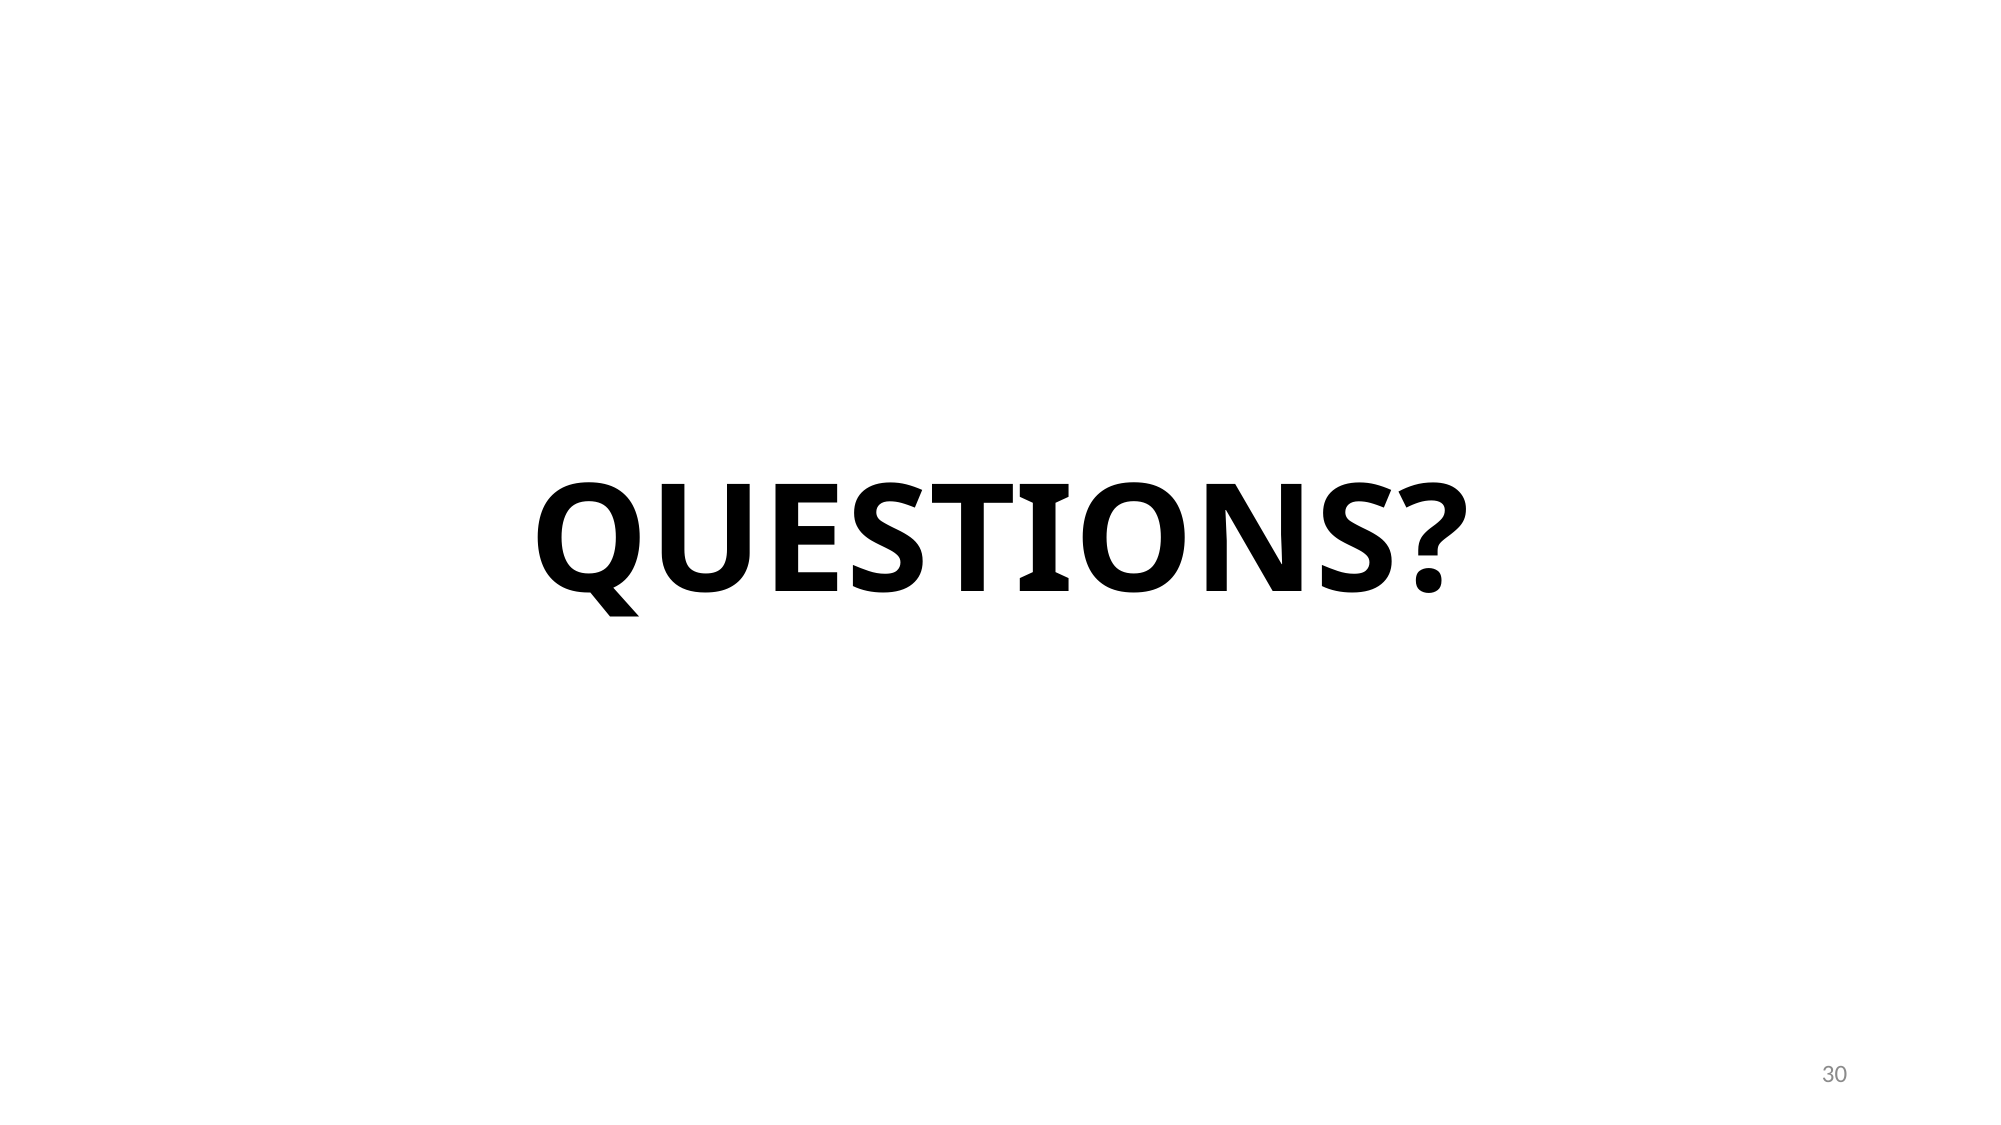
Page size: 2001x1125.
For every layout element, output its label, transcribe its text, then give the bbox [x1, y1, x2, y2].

title QUESTIONS? [137, 433, 1863, 652]
slide_number 30 [1412, 1042, 1863, 1103]
